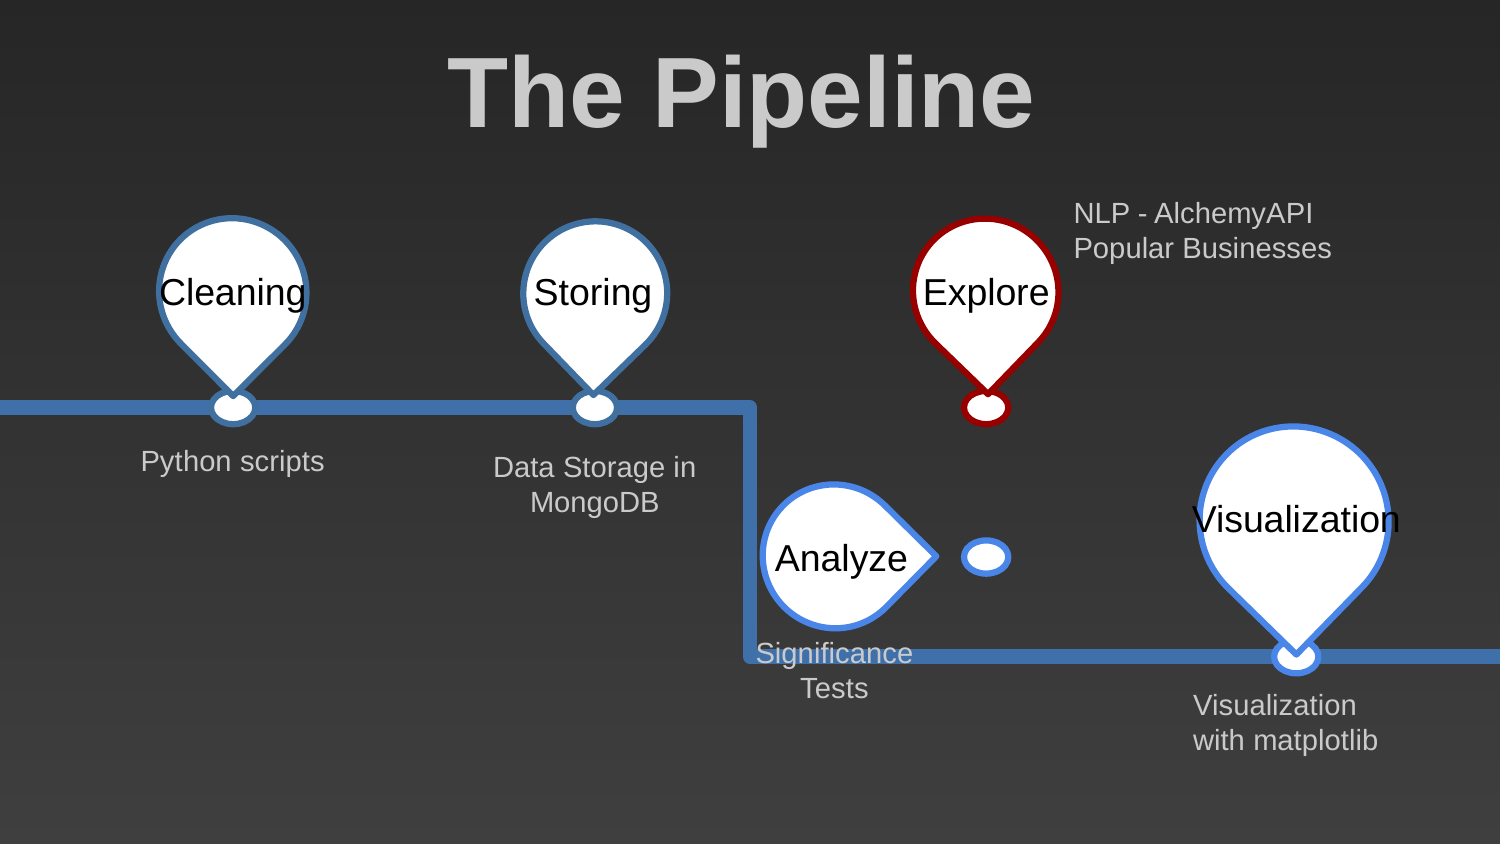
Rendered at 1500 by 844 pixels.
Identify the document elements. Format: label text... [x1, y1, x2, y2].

text_box [531, 327, 659, 396]
text_box [919, 218, 1051, 260]
text_box Explore [886, 260, 1086, 327]
title The Pipeline [42, 11, 1441, 163]
text_box [1085, 253, 1323, 339]
text_box NLP - AlchemyAPI Popular Businesses [1058, 186, 1350, 272]
text_box [964, 391, 1008, 405]
text_box [168, 327, 298, 397]
text_box [922, 327, 1050, 395]
text_box Visualization with matplotlib [1178, 678, 1415, 764]
text_box [1278, 666, 1315, 674]
text_box Cleaning [133, 260, 333, 327]
text_box [573, 391, 617, 405]
text_box [166, 218, 299, 260]
text_box [211, 391, 255, 405]
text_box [0, 407, 1500, 657]
text_box Storing [518, 260, 719, 327]
text_box Significance Tests [716, 666, 953, 712]
text_box [531, 221, 660, 260]
